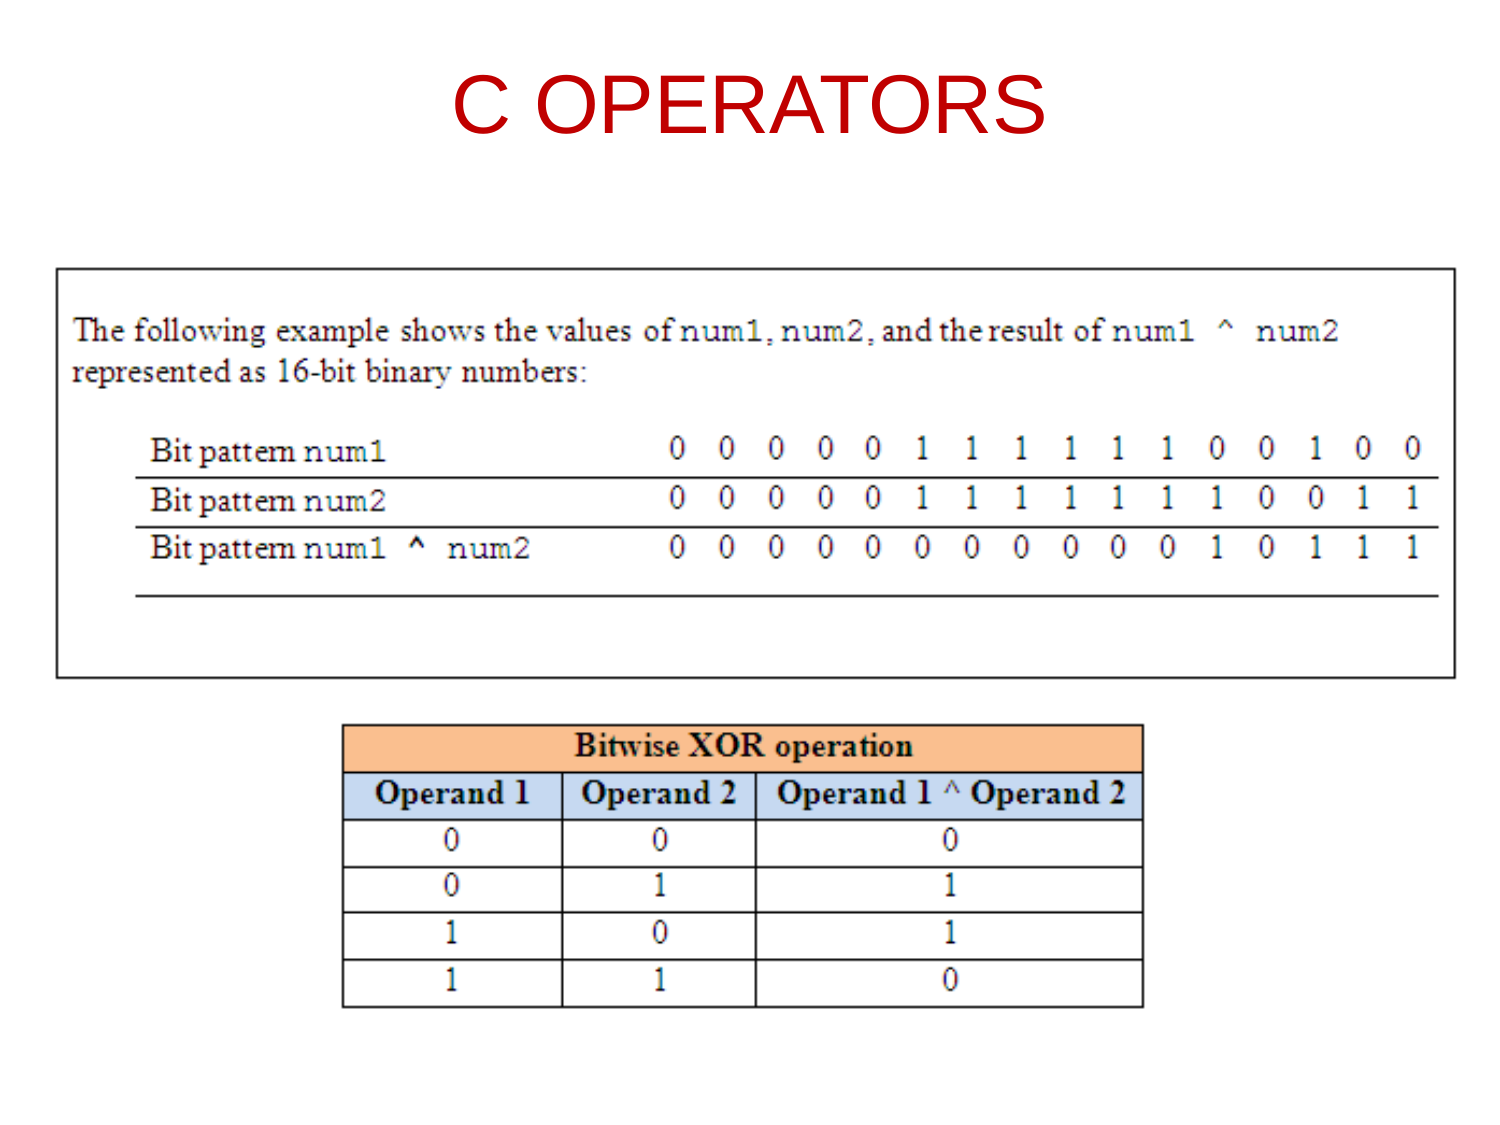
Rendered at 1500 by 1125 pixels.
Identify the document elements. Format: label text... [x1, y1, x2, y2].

title C OPERATORS [75, 0, 1425, 203]
picture [49, 262, 1465, 1013]
